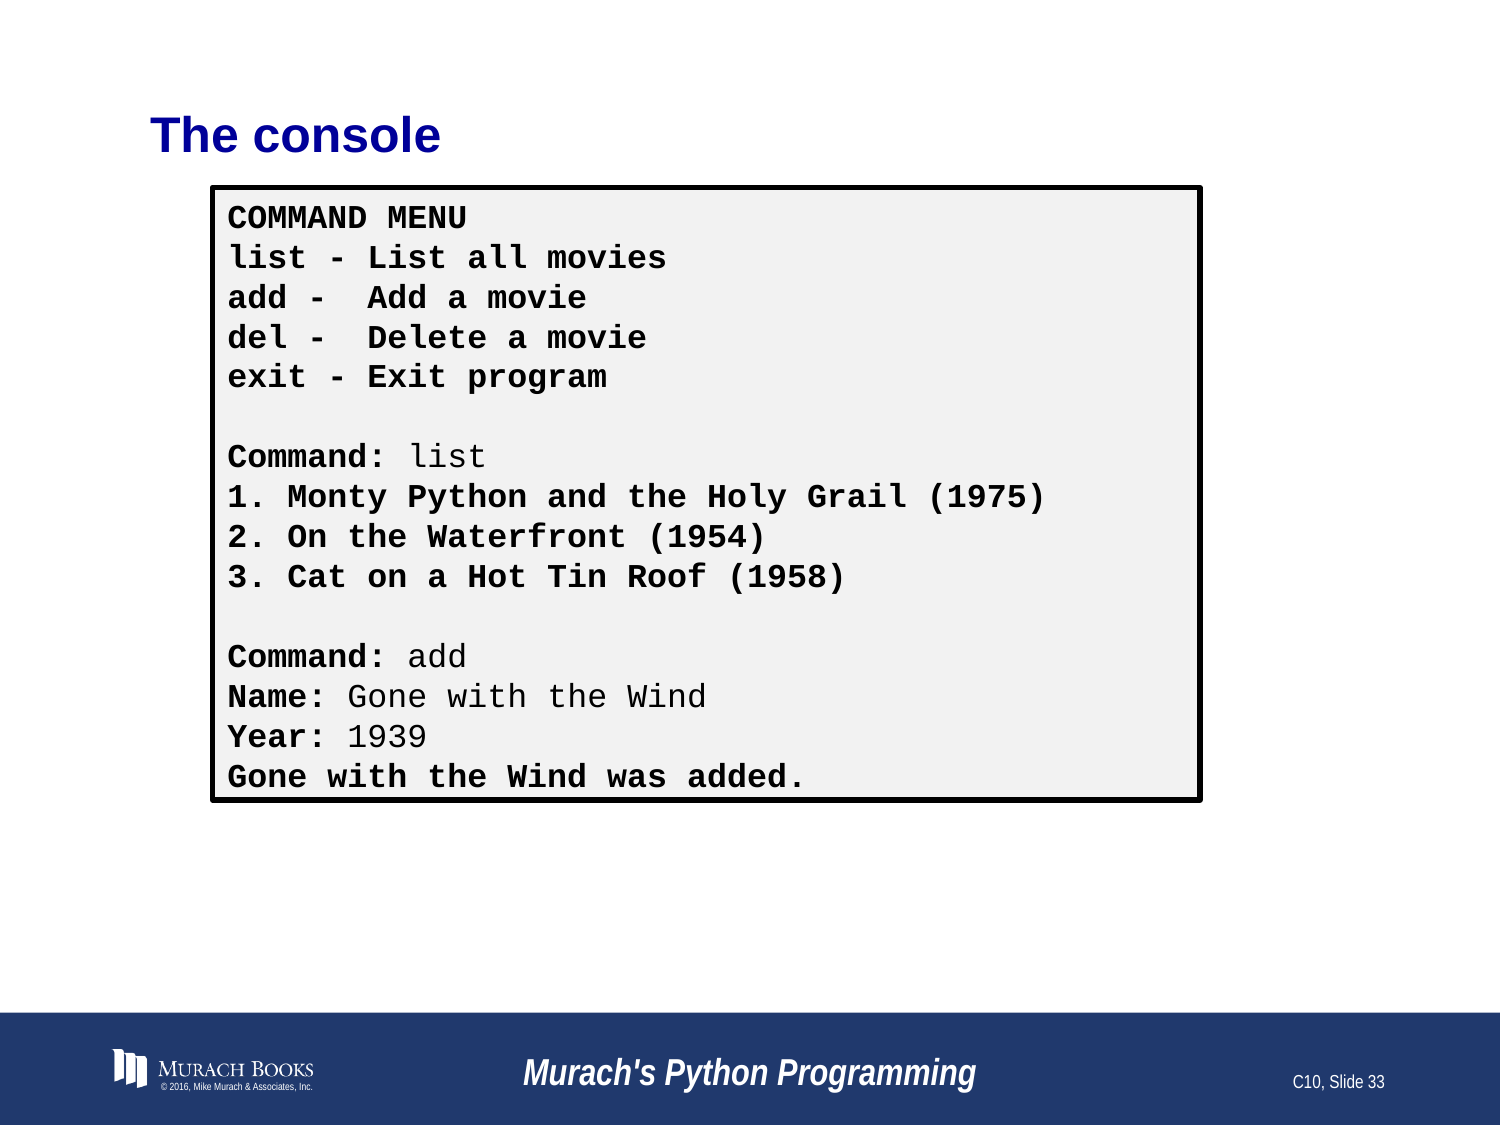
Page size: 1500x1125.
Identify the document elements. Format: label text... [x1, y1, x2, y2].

footer © 2016, Mike Murach & Associates, Inc. [12, 1025, 463, 1100]
list COMMAND MENU list - List all movies add - Add a movie del - Delete a movie exit - Exit program Command: list 1. Monty Python and the Holy Grail (1975) 2. On the Waterfront (1954) 3. Cat on a Hot Tin Roof (1958) Command: add Name: Gone with the Wind Year: 1939 Gone with the Wind was added. [210, 185, 1203, 803]
title The console [150, 102, 1350, 164]
slide_number C10, Slide 33 [1087, 1025, 1400, 1100]
slide_number Murach's Python Programming [463, 1025, 1050, 1100]
